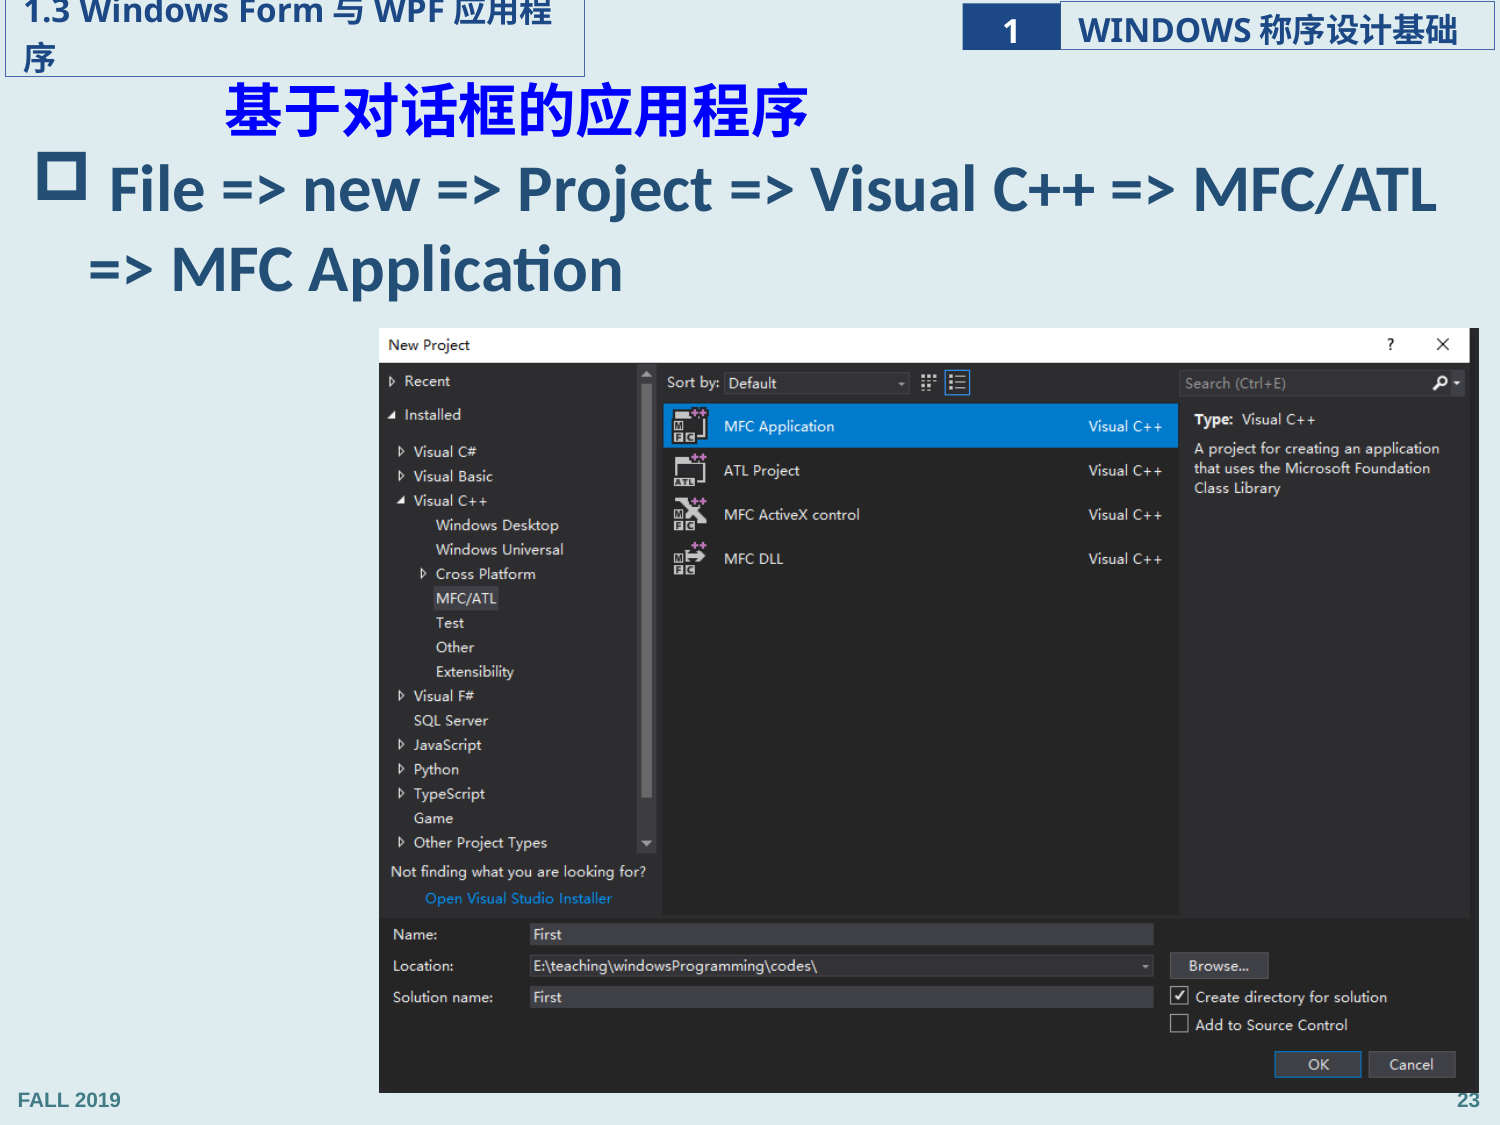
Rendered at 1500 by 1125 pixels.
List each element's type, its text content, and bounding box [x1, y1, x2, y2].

picture [378, 327, 1480, 1093]
text_box 基于对话框的应用程序 [42, 66, 992, 152]
text_box File => new => Project => Visual C++ => MFC/ATL => MFC Application [17, 137, 1477, 640]
